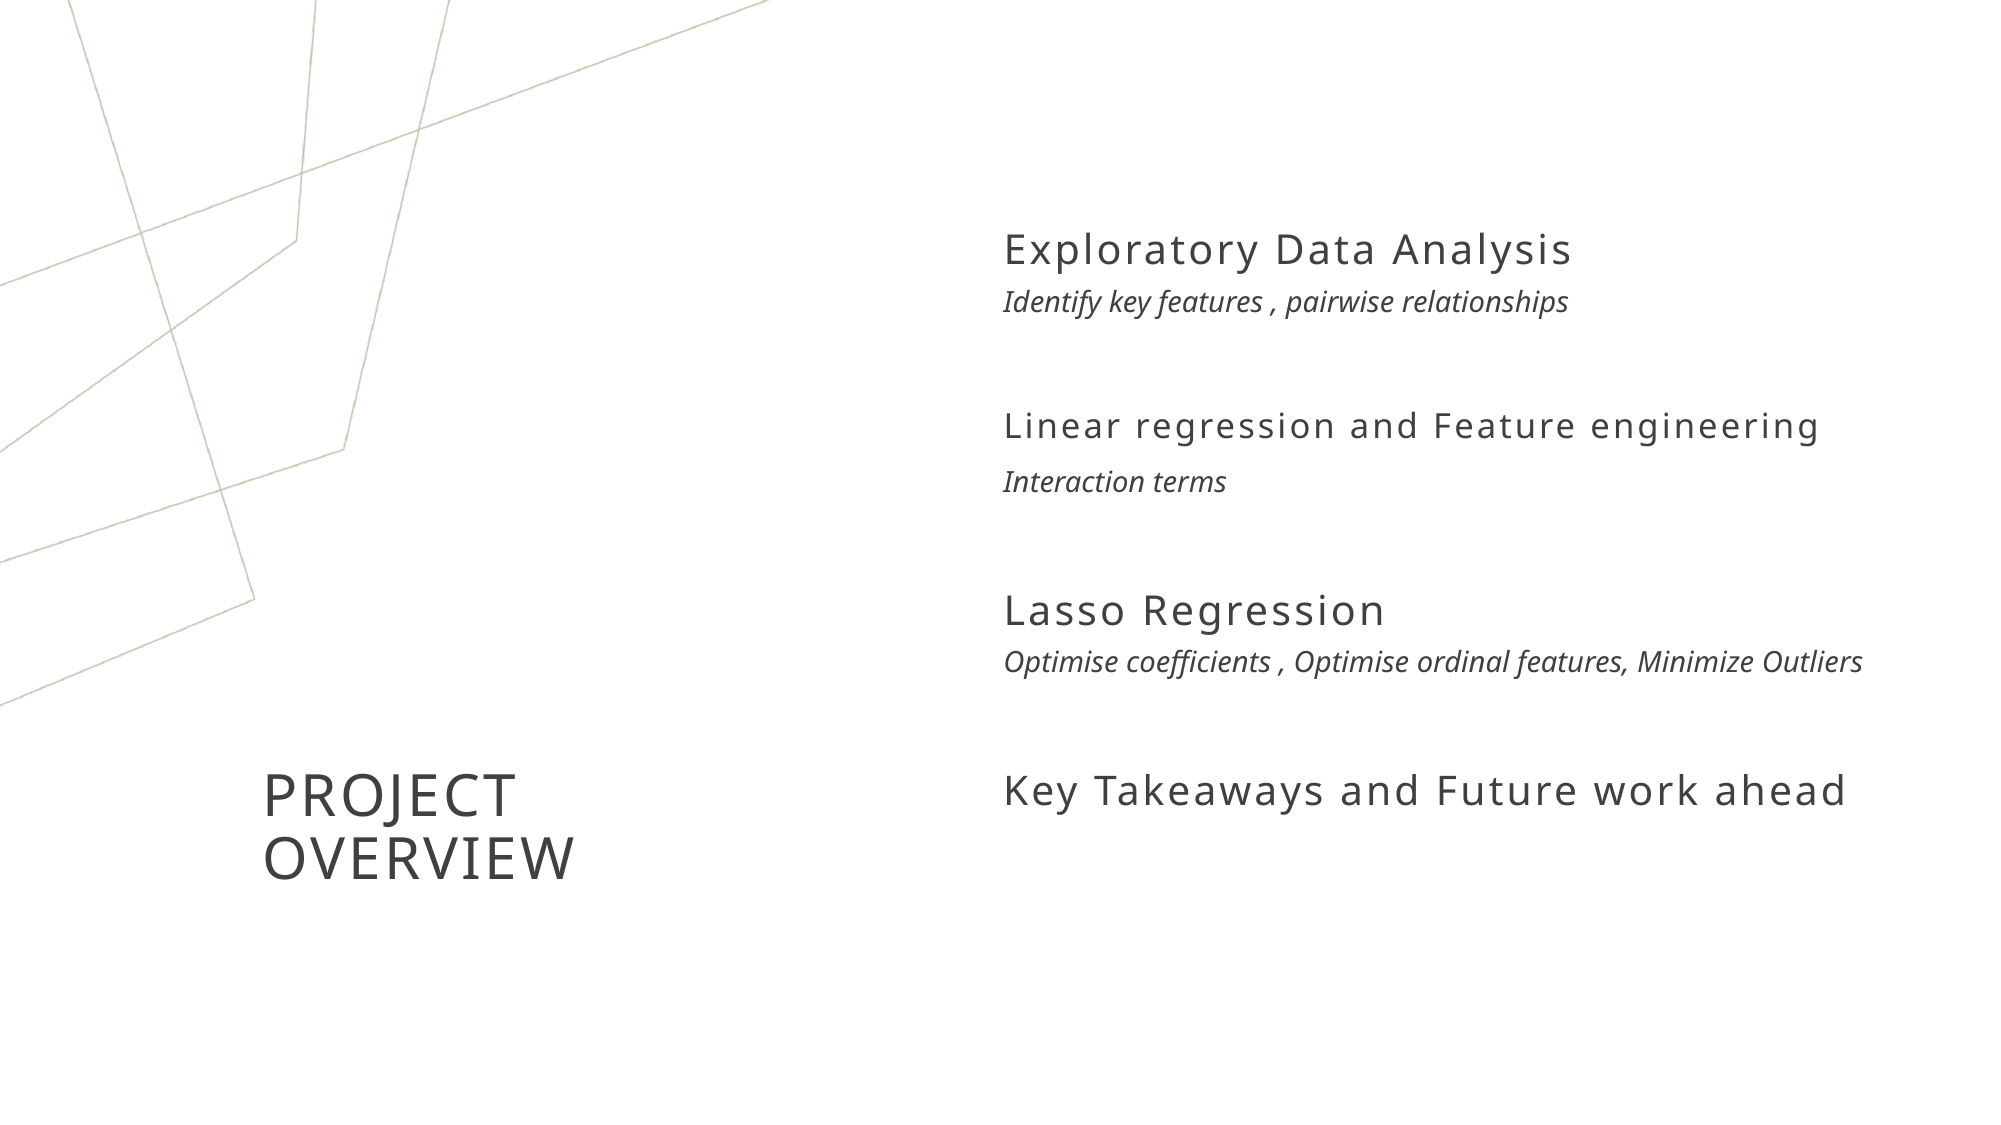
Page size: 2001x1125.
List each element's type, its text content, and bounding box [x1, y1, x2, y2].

list Exploratory Data Analysis [988, 221, 1880, 275]
picture [0, 0, 803, 720]
list Interaction terms [988, 455, 1880, 548]
list Identify key features , pairwise relationships [988, 275, 1880, 367]
list Optimise coefficients , Optimise ordinal features, Minimize Outliers [988, 636, 1880, 728]
list Lasso Regression [988, 582, 1880, 636]
list Key Takeaways and Future work ahead [988, 762, 1880, 823]
list Linear regression and Feature engineering [988, 401, 1880, 455]
title Project OVERVIEW [247, 681, 763, 900]
